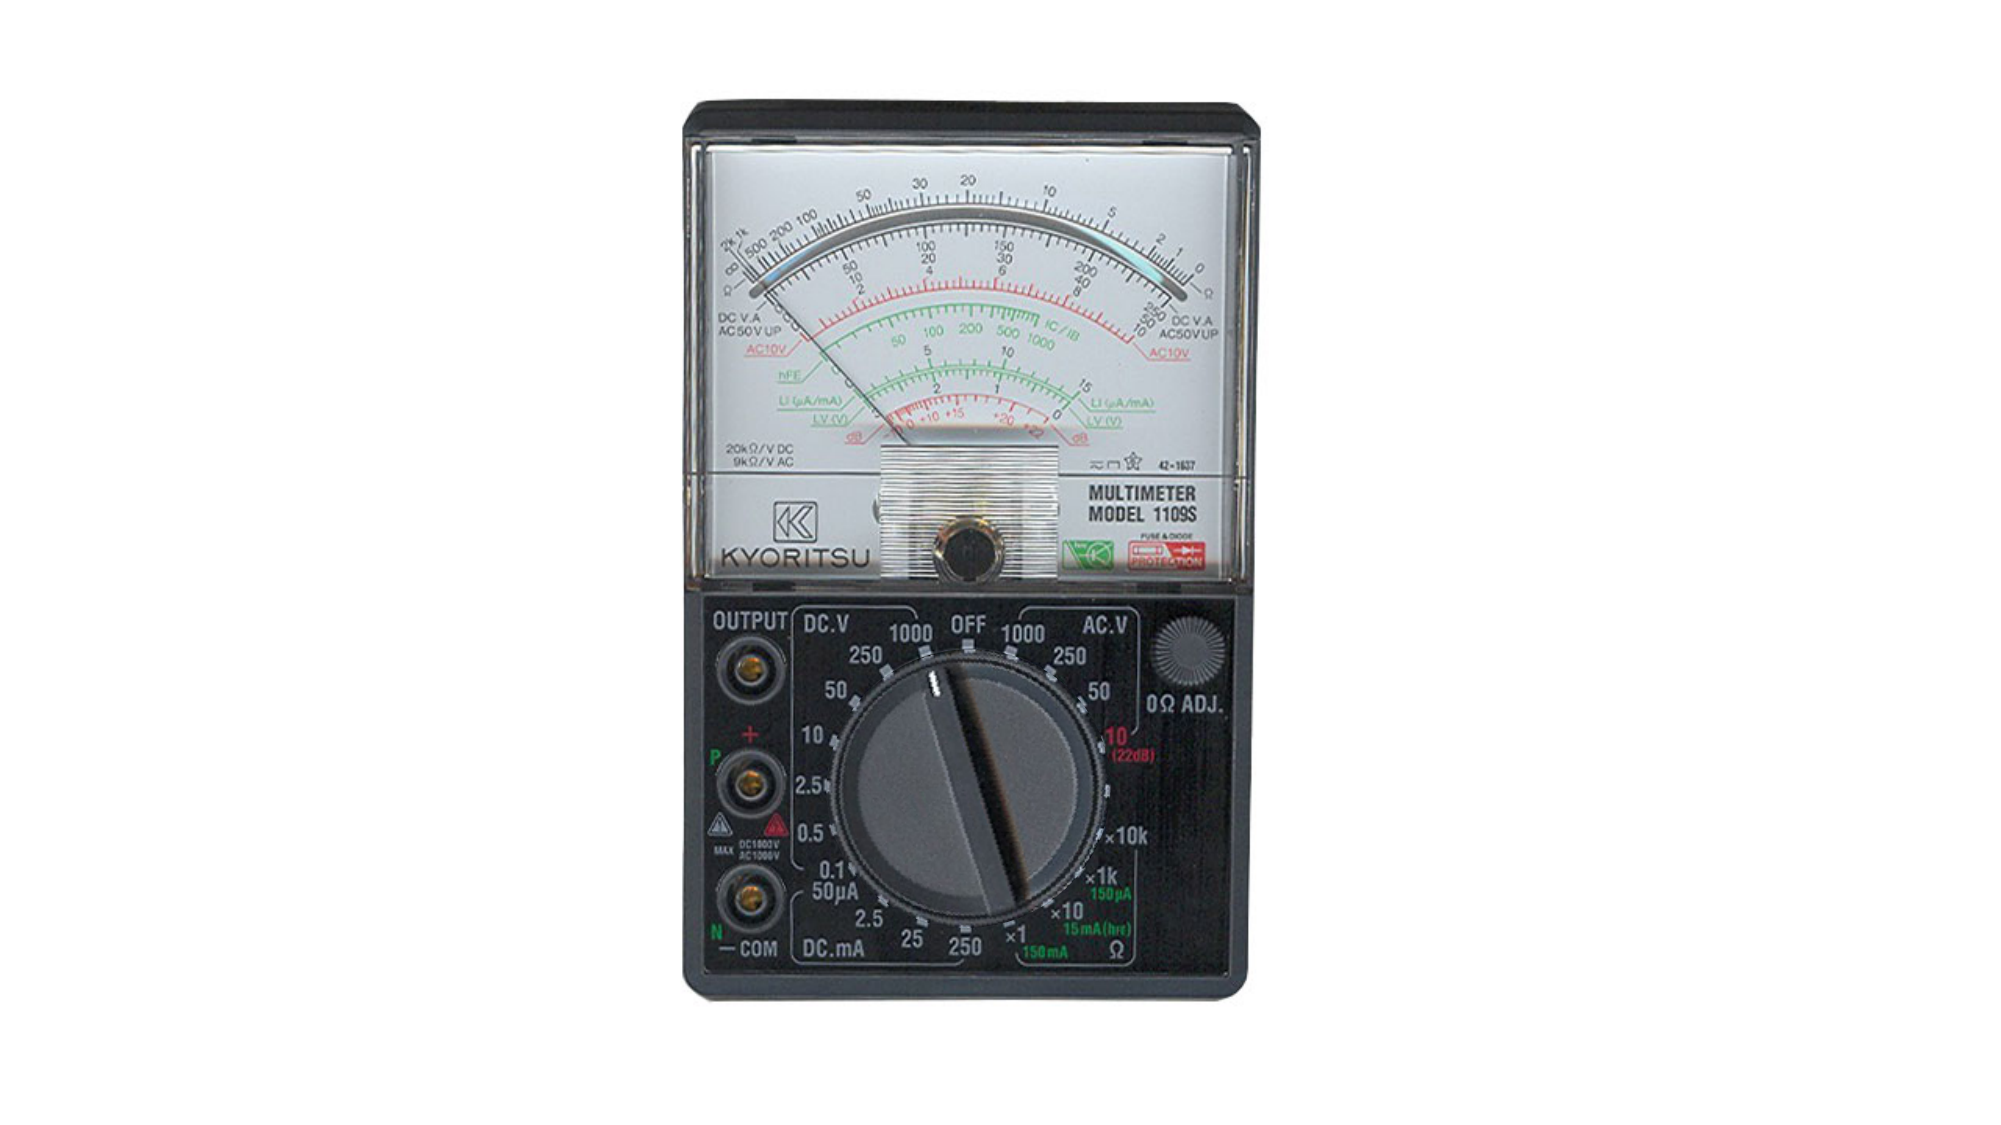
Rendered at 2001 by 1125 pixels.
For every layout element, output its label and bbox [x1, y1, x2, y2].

picture [531, 77, 1469, 1032]
